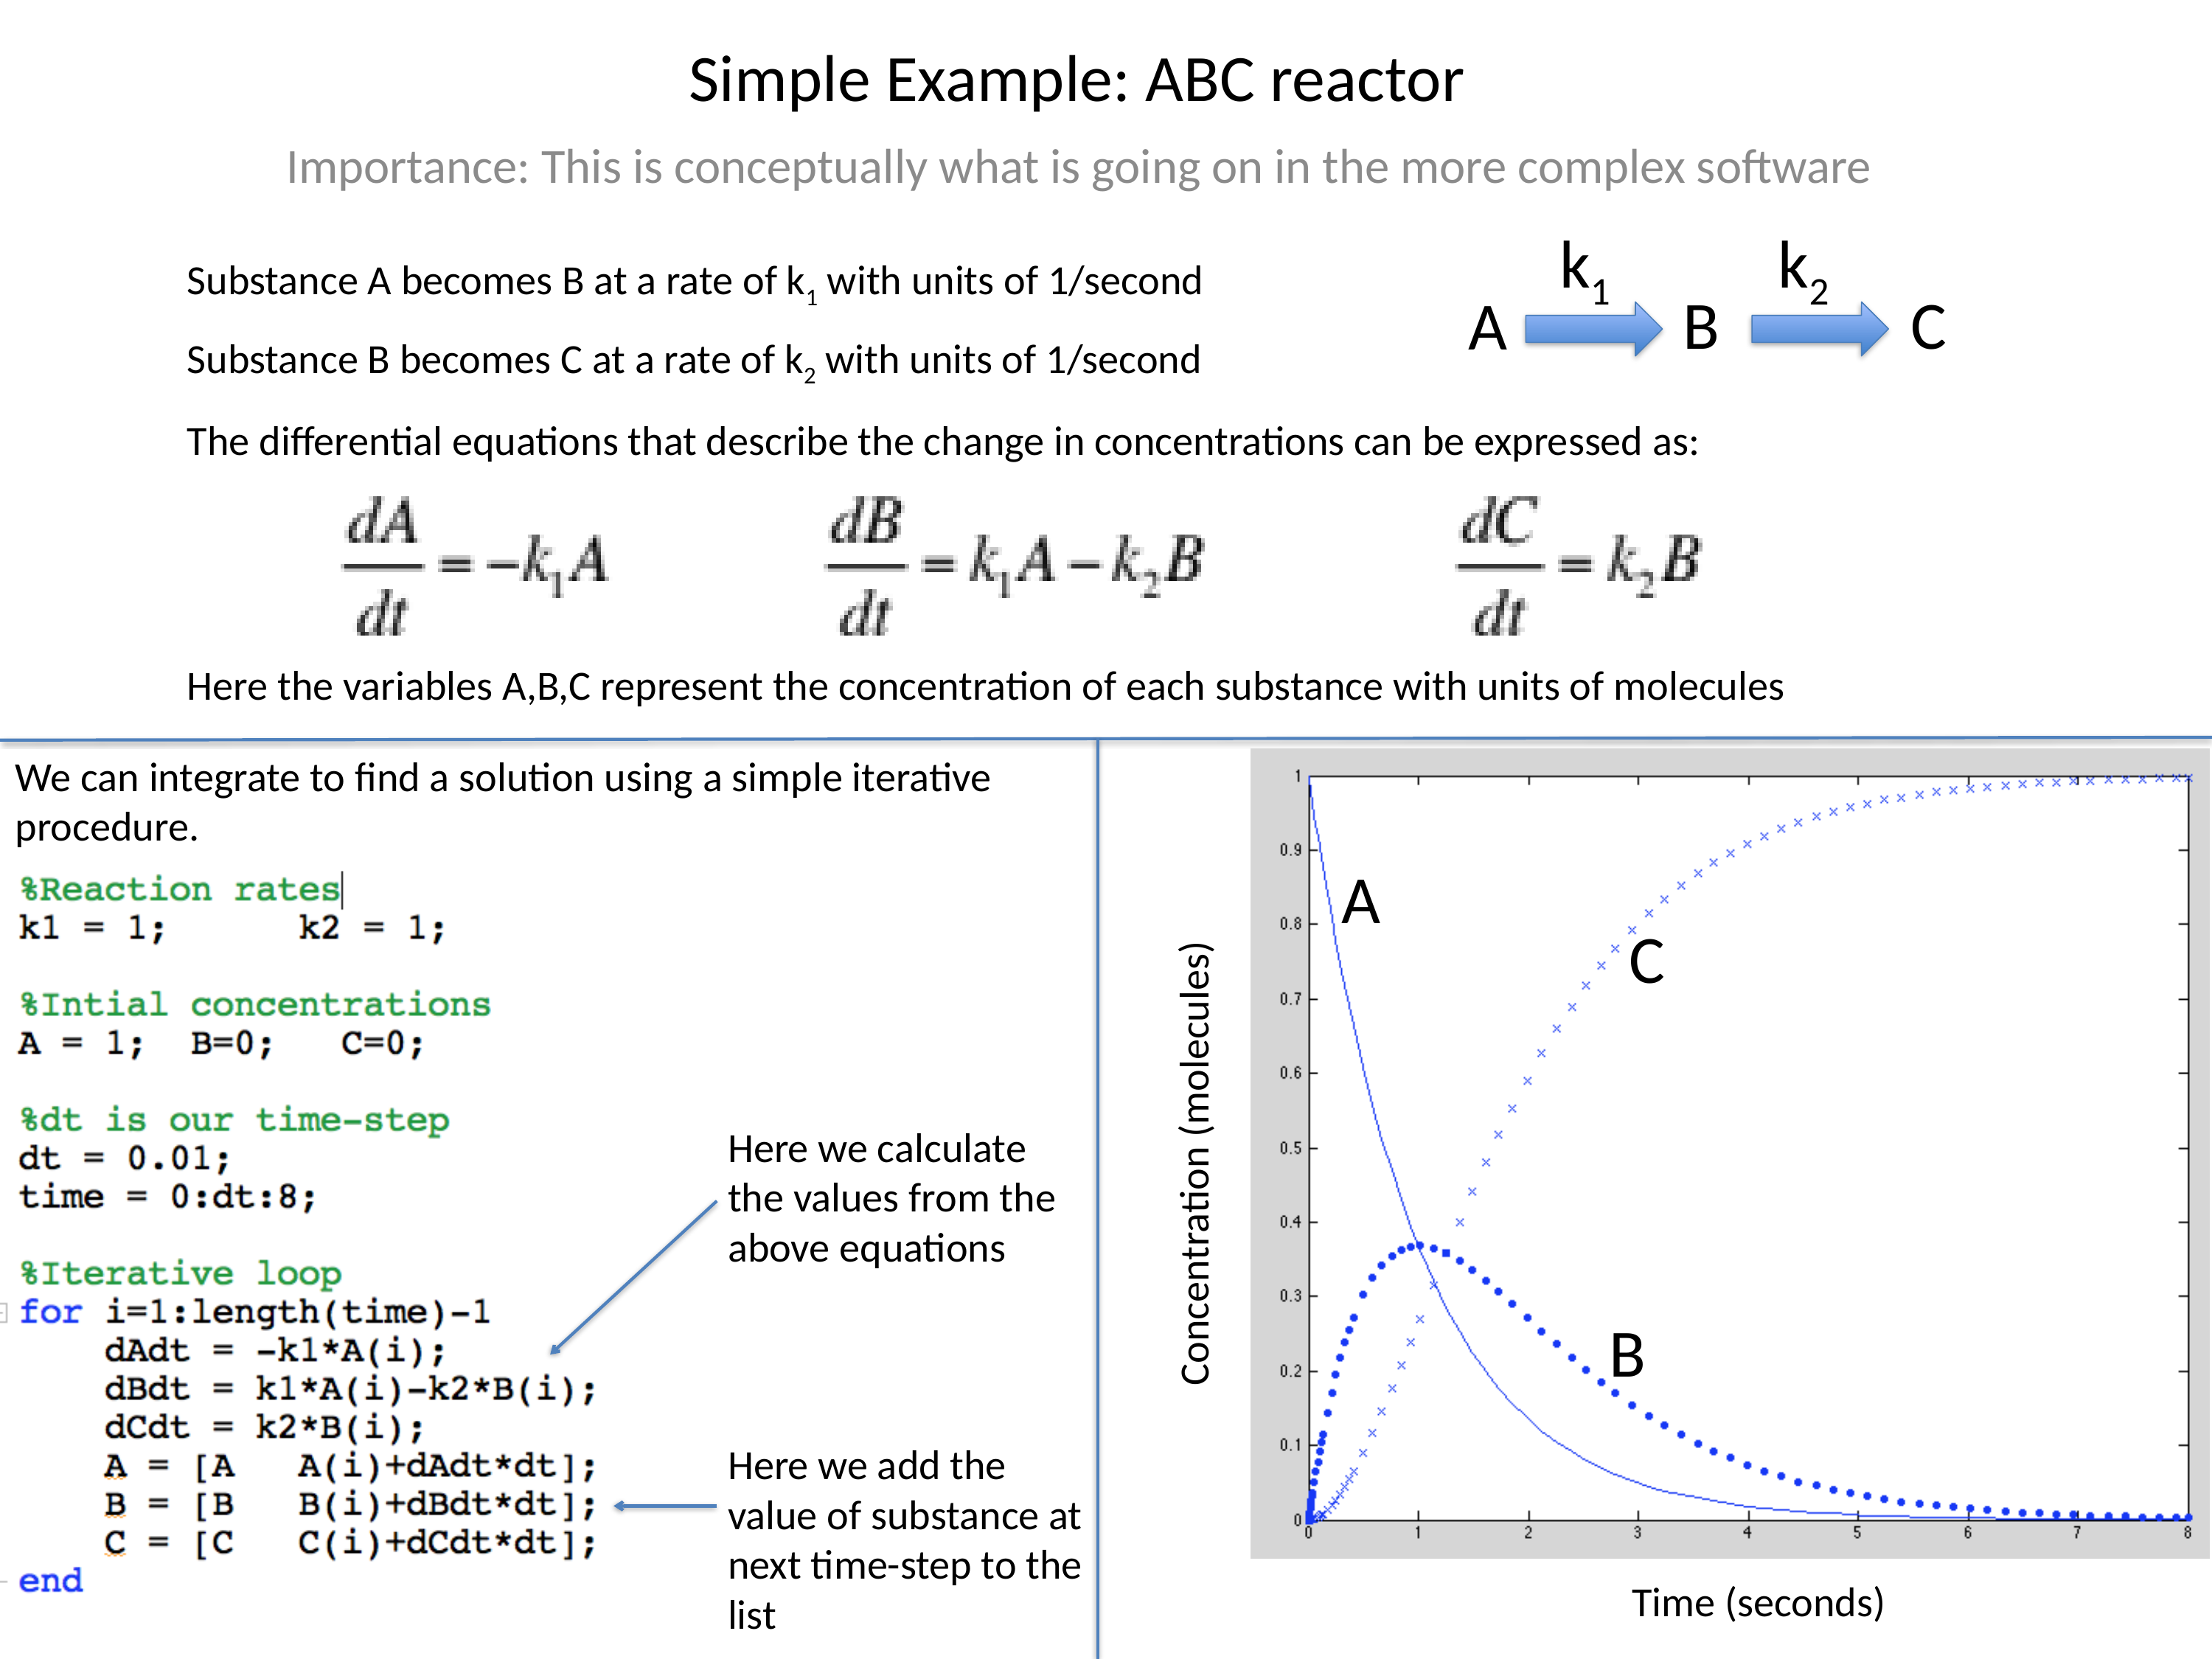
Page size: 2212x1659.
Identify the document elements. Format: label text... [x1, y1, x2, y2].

text_box The differential equations that describe the change in concentrations can be expressed as: [176, 408, 2191, 470]
subtitle Importance: This is conceptually what is going on in the more complex software [176, 122, 1983, 221]
text_box Time (seconds) [1621, 1569, 1911, 1631]
text_box k2 [1767, 215, 2009, 319]
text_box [332, 476, 614, 641]
text_box A [1457, 276, 1577, 369]
text_box Here the variables A,B,C represent the concentration of each substance with units of molecules [176, 653, 2191, 714]
text_box C [1899, 276, 2020, 368]
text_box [0, 737, 1097, 740]
text_box B [1672, 319, 1792, 368]
text_box Here we add the value of substance at next time-step to the list [717, 1433, 1094, 1643]
picture [0, 869, 614, 1624]
text_box Substance B becomes C at a rate of k2 with units of 1/second [176, 326, 1451, 394]
text_box [1577, 319, 1663, 357]
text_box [549, 1200, 717, 1355]
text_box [1447, 476, 1708, 641]
picture [1250, 748, 2210, 1559]
text_box Here we calculate the values from the above equations [717, 1115, 1094, 1276]
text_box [1098, 737, 2212, 740]
text_box k1 [1548, 215, 1767, 319]
text_box Substance A becomes B at a rate of k1 with units of 1/second [176, 248, 1451, 316]
text_box Concentration (molecules) [1161, 863, 1222, 1397]
title Simple Example: ABC reactor [137, 23, 2018, 126]
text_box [816, 476, 1210, 641]
text_box [1751, 314, 1889, 357]
text_box We can integrate to find a solution using a simple iterative procedure. [4, 748, 1094, 855]
